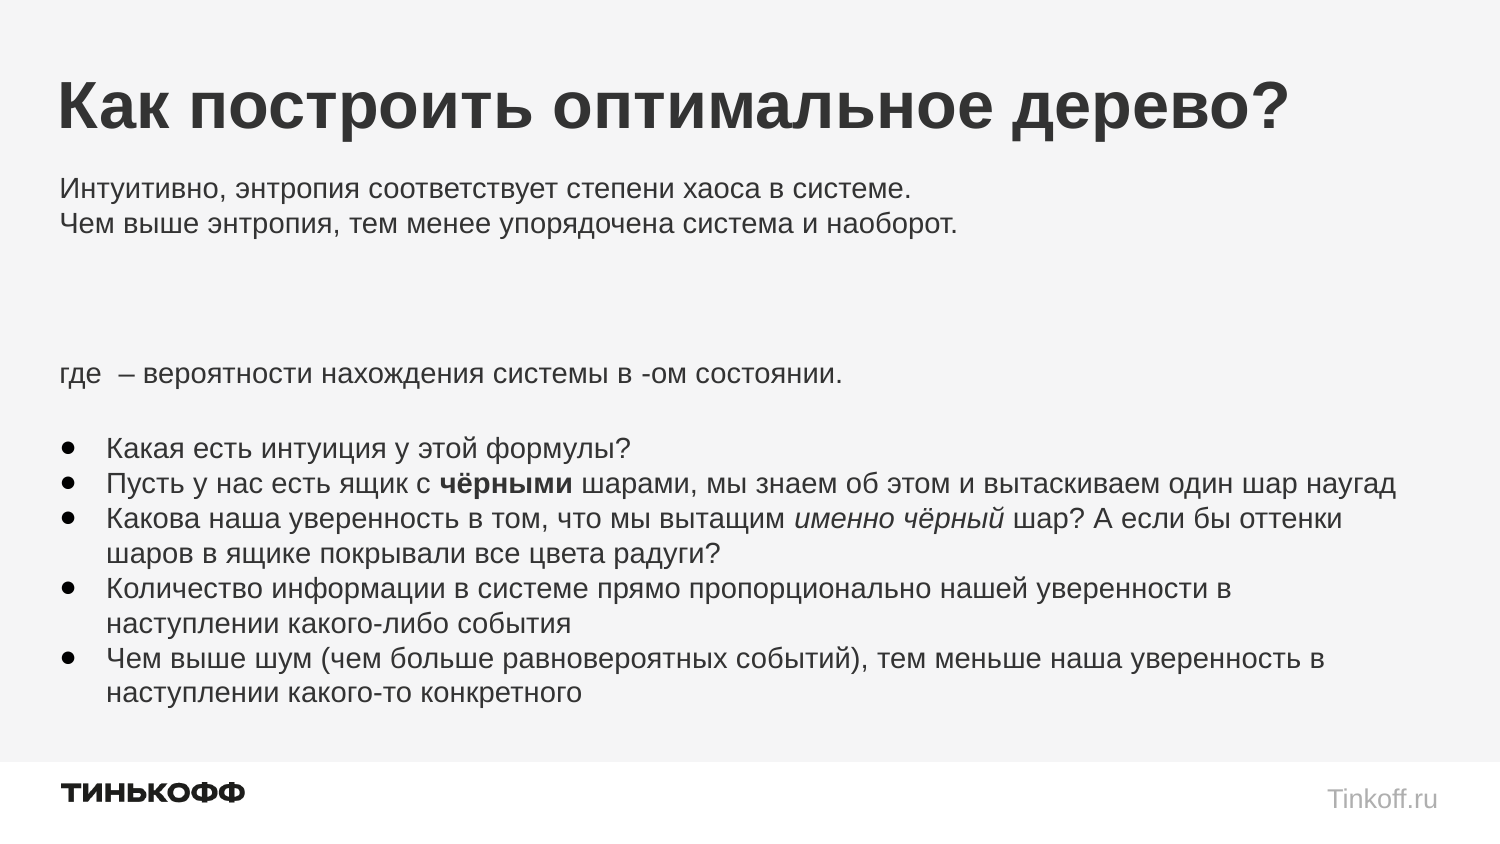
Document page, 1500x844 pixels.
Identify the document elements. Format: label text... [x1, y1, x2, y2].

title Как построить оптимальное дерево? [42, 46, 1410, 174]
picture [61, 782, 245, 803]
